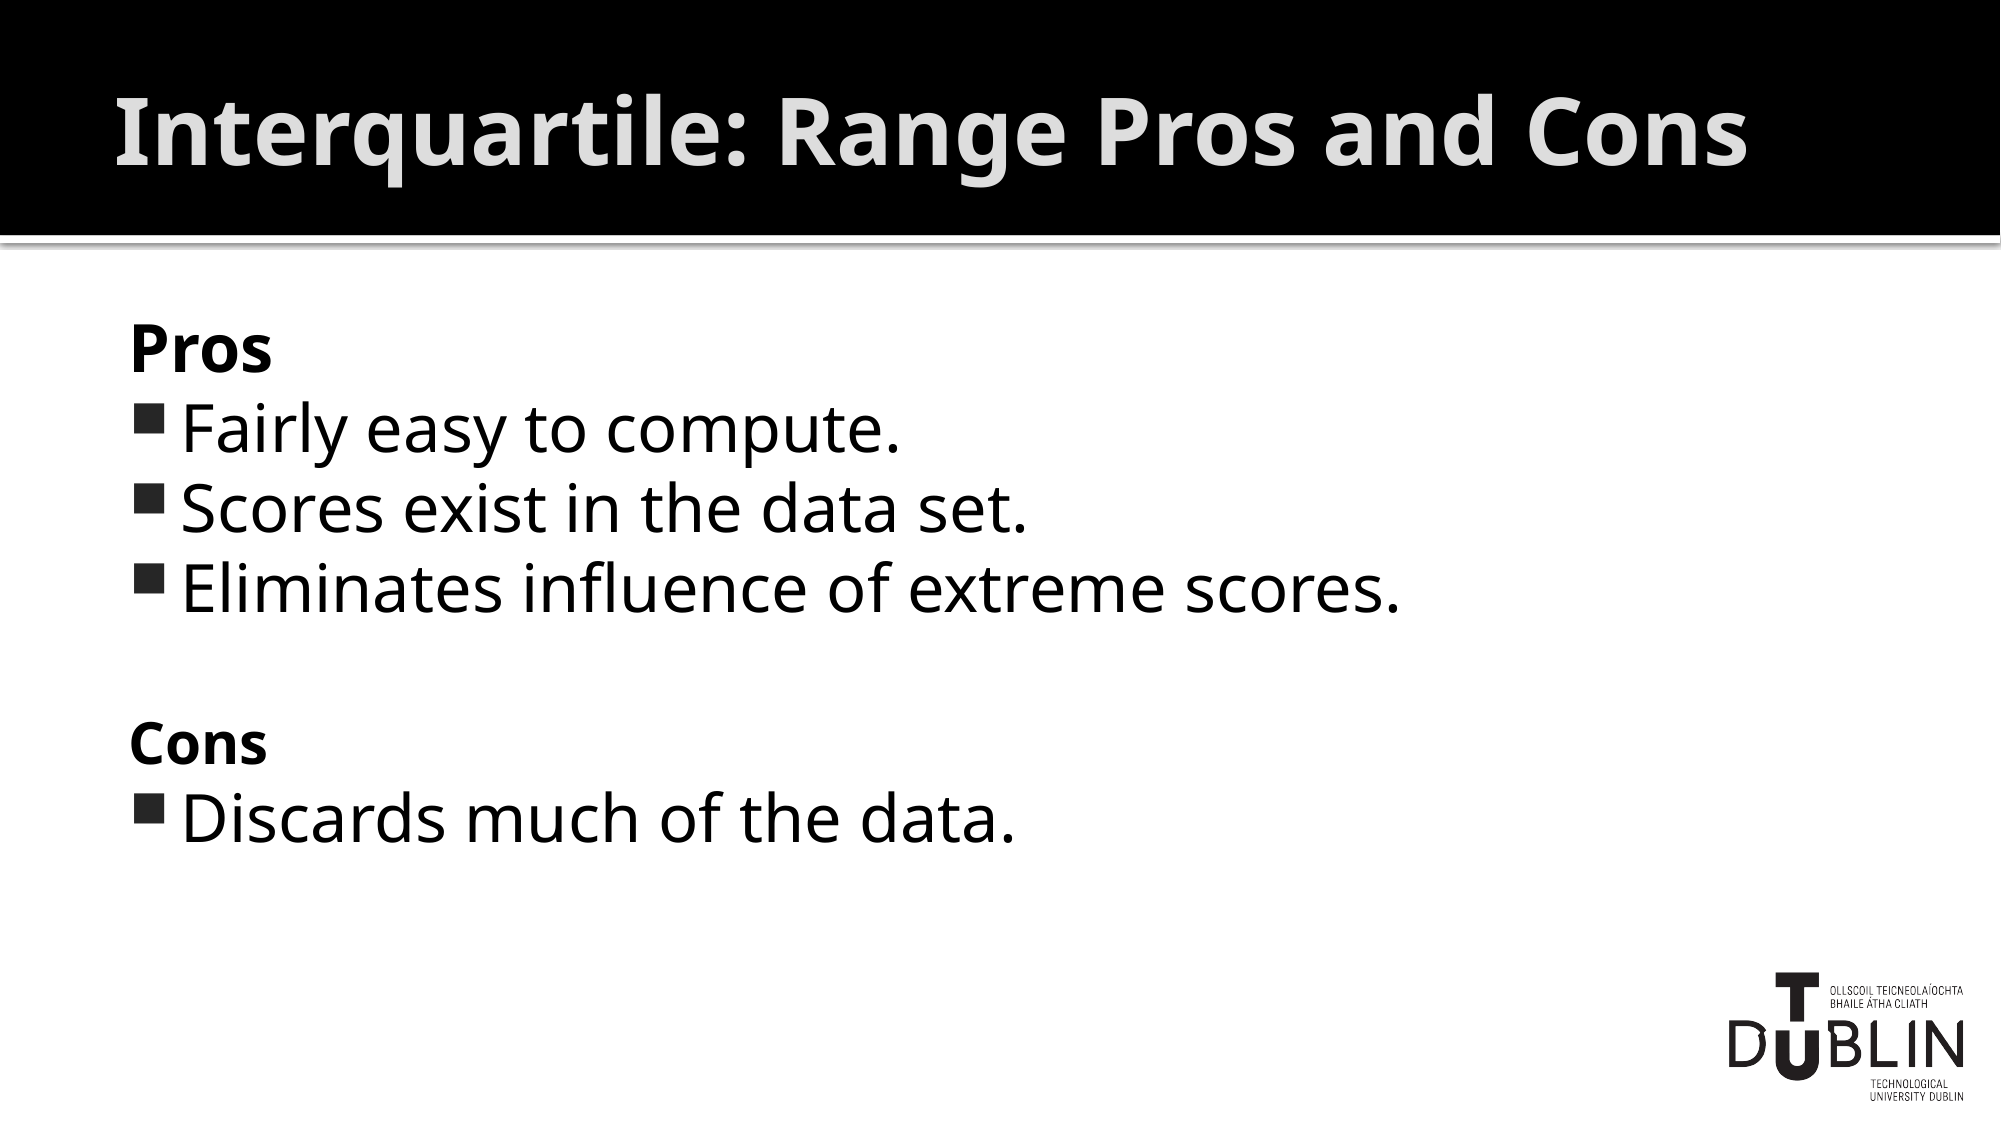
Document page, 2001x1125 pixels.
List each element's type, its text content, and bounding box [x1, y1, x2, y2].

picture [1694, 940, 2000, 1125]
title Interquartile: Range Pros and Cons [99, 25, 1900, 231]
list Pros Fairly easy to compute. Scores exist in the data set. Eliminates influence of extreme scores. Cons Discards much of the data. [99, 291, 1900, 1050]
